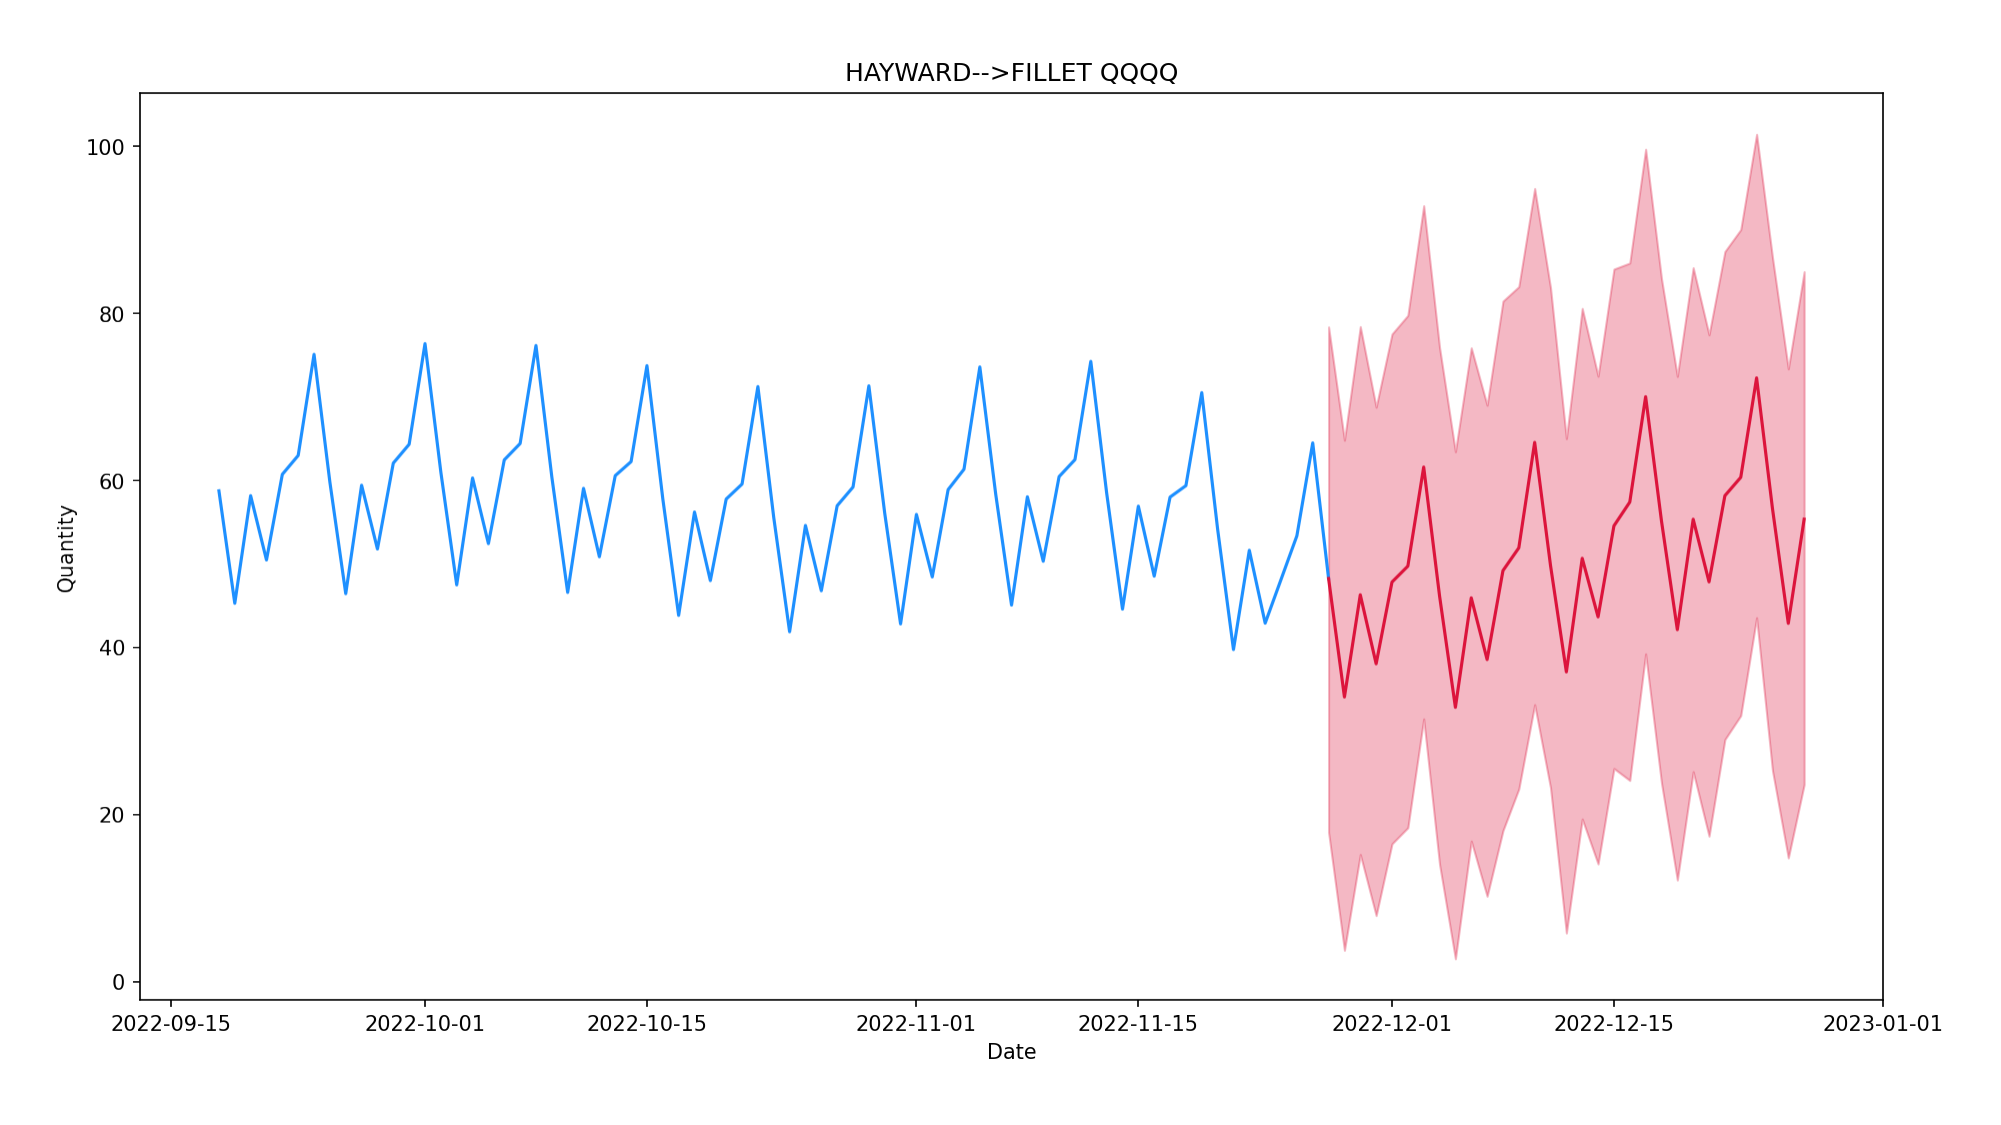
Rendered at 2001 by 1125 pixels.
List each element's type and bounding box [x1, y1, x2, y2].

picture [42, 47, 1958, 1078]
